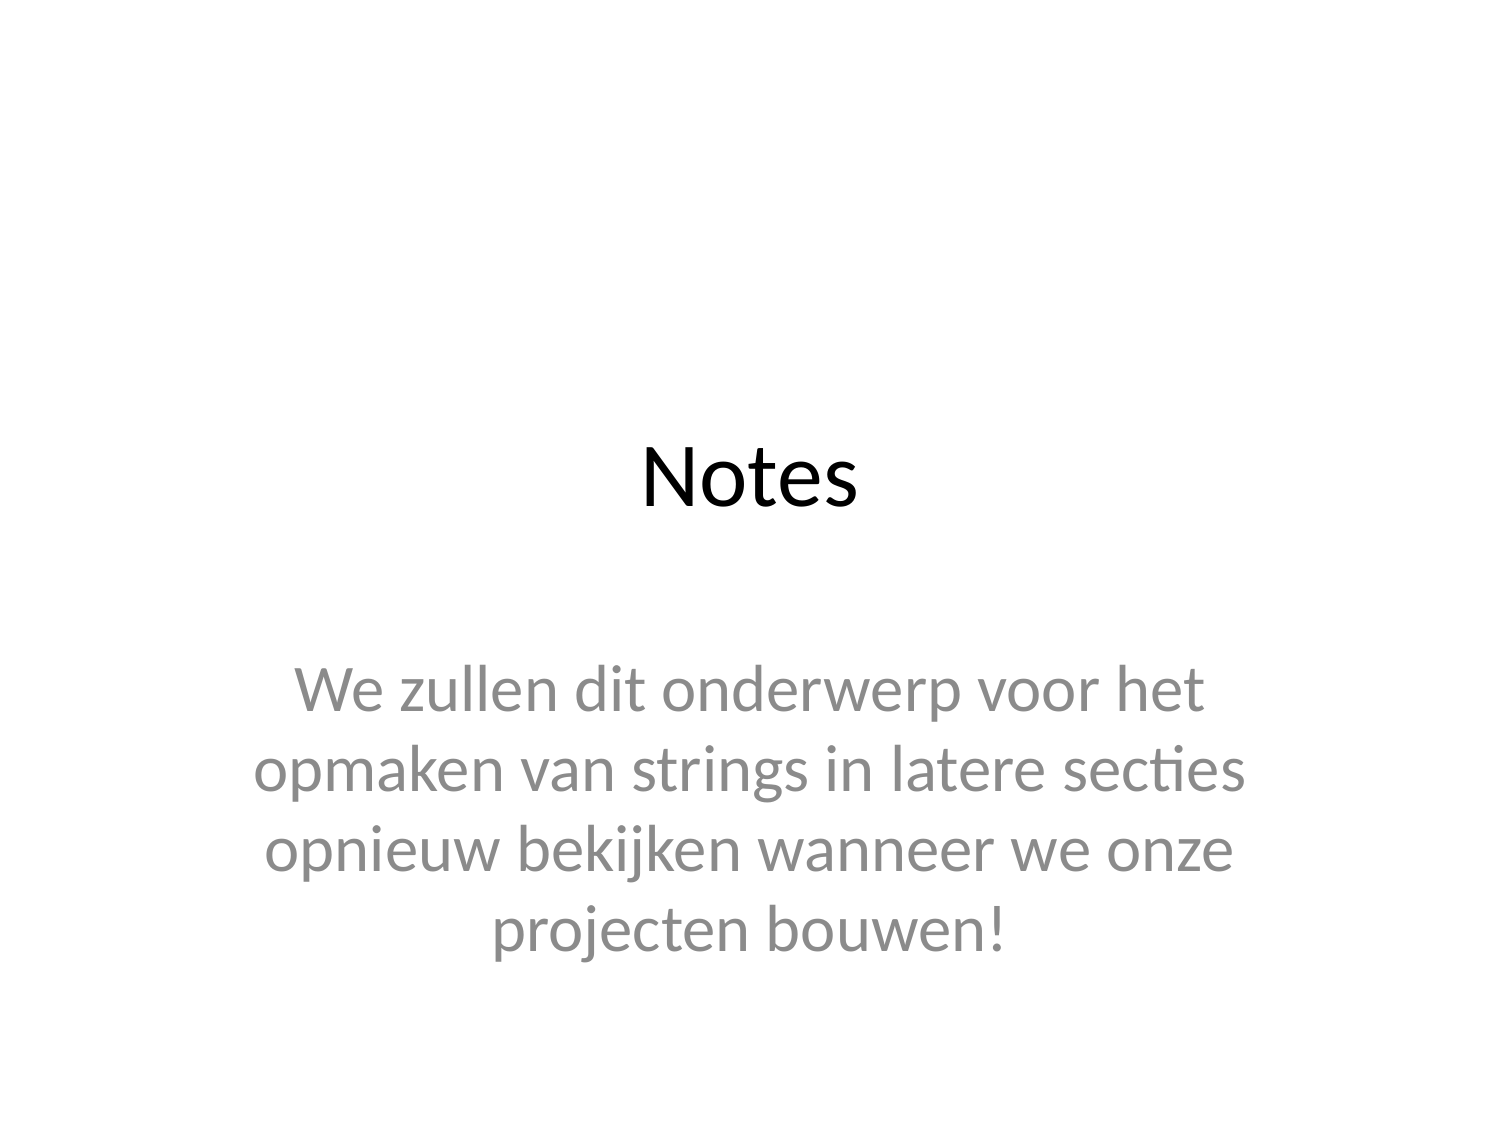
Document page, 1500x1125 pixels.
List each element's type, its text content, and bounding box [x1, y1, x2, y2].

subtitle We zullen dit onderwerp voor het opmaken van strings in latere secties opnieuw bekijken wanneer we onze projecten bouwen! [225, 637, 1275, 925]
title Notes [112, 349, 1388, 591]
